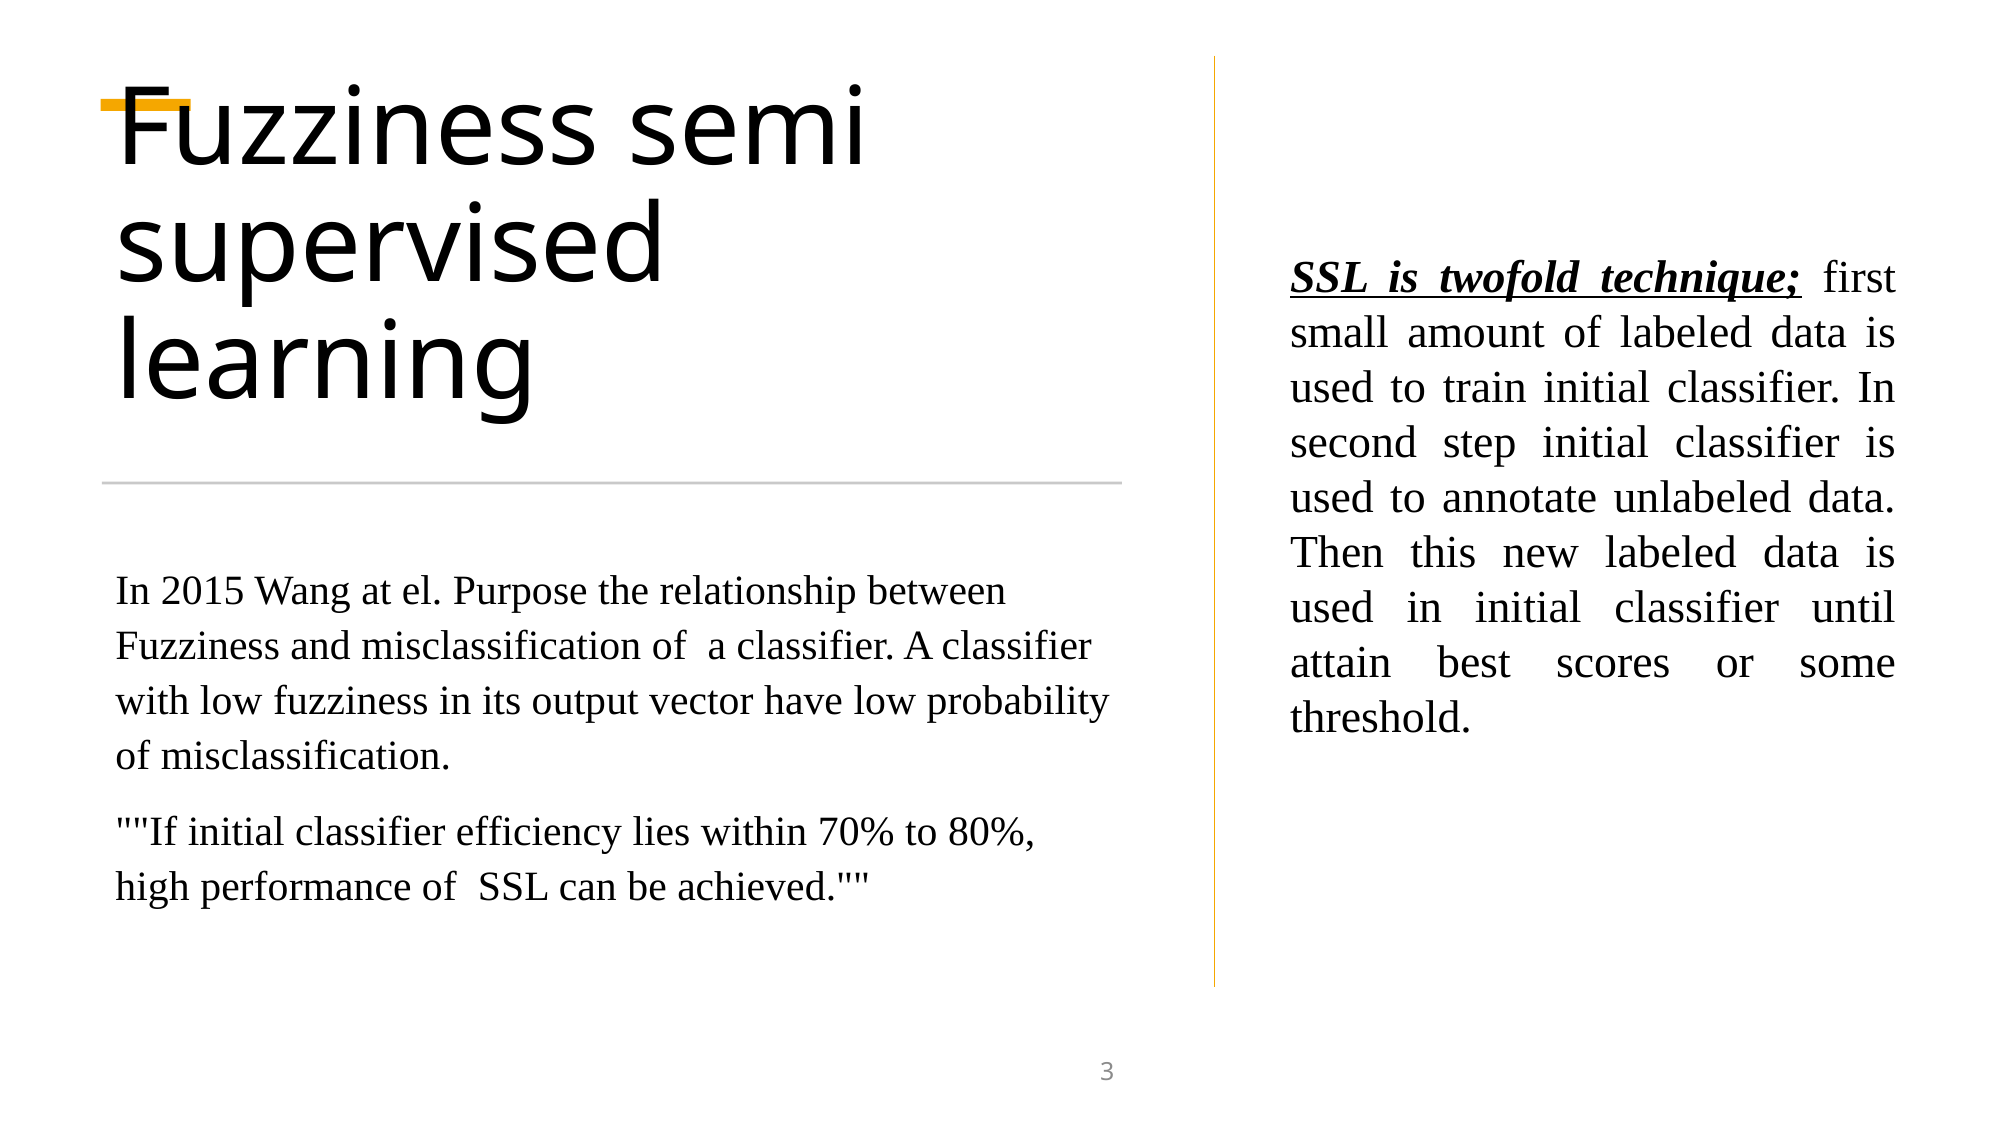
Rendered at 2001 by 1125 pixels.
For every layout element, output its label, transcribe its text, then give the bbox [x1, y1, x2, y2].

text_box SSL is twofold technique; first small amount of labeled data is used to train initial classifier. In second step initial classifier is used to annotate unlabeled data. Then this new labeled data is used in initial classifier until attain best scores or some threshold. [1275, 239, 1912, 800]
title Fuzziness semi supervised learning [100, 176, 1130, 429]
slide_number 3 [919, 1042, 1130, 1103]
list In 2015 Wang at el. Purpose the relationship between Fuzziness and misclassification of a classifier. A classifier with low fuzziness in its output vector have low probability of misclassification. ""If initial classifier efficiency lies within 70% to 80%, high performance of SSL can be achieved."" [100, 550, 1130, 1014]
